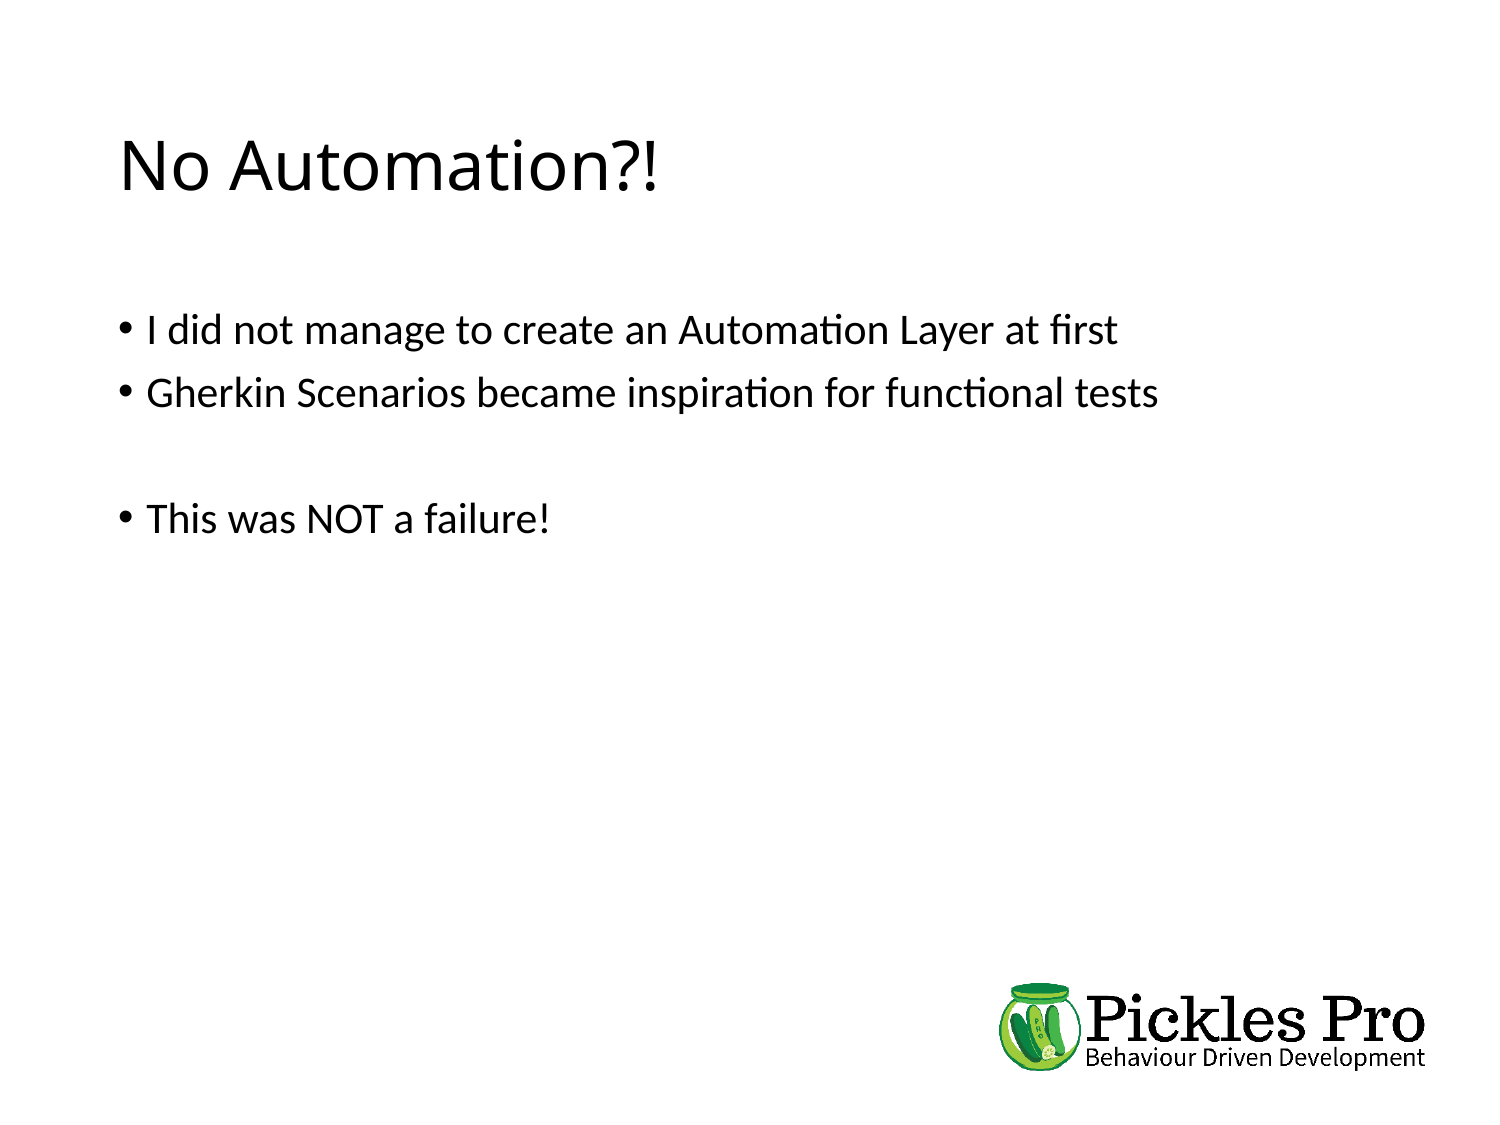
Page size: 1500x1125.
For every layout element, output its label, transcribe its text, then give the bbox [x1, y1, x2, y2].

title No Automation?! [103, 59, 1397, 278]
list I did not manage to create an Automation Layer at first Gherkin Scenarios became inspiration for functional tests This was NOT a failure! [103, 299, 1397, 1014]
picture [999, 983, 1425, 1073]
